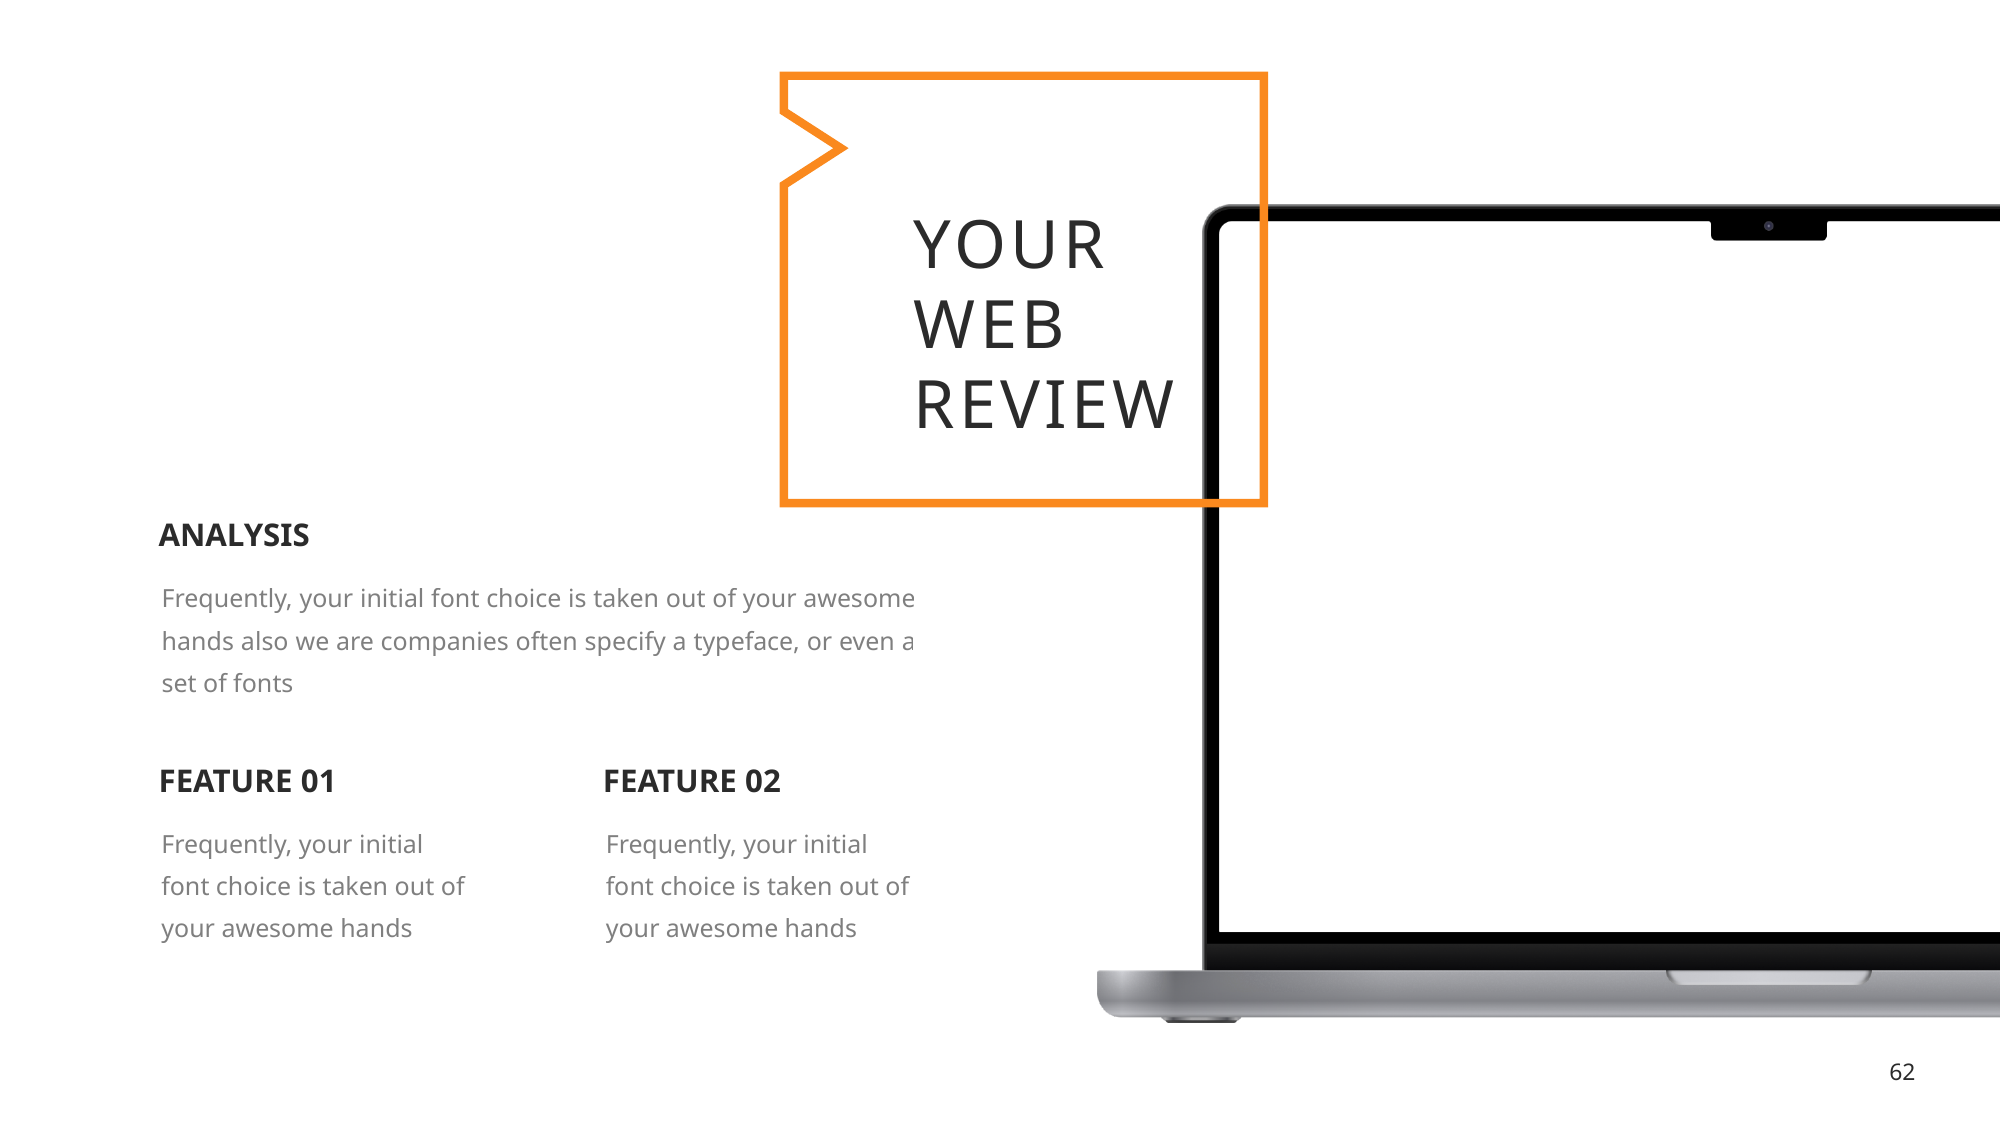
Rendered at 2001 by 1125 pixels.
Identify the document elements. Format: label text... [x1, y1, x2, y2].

text_box YOUR WEB REVIEW [899, 194, 1197, 450]
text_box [588, 752, 935, 952]
text_box [782, 74, 1265, 505]
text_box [143, 752, 491, 952]
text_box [143, 507, 935, 660]
picture [1097, 204, 2000, 1023]
